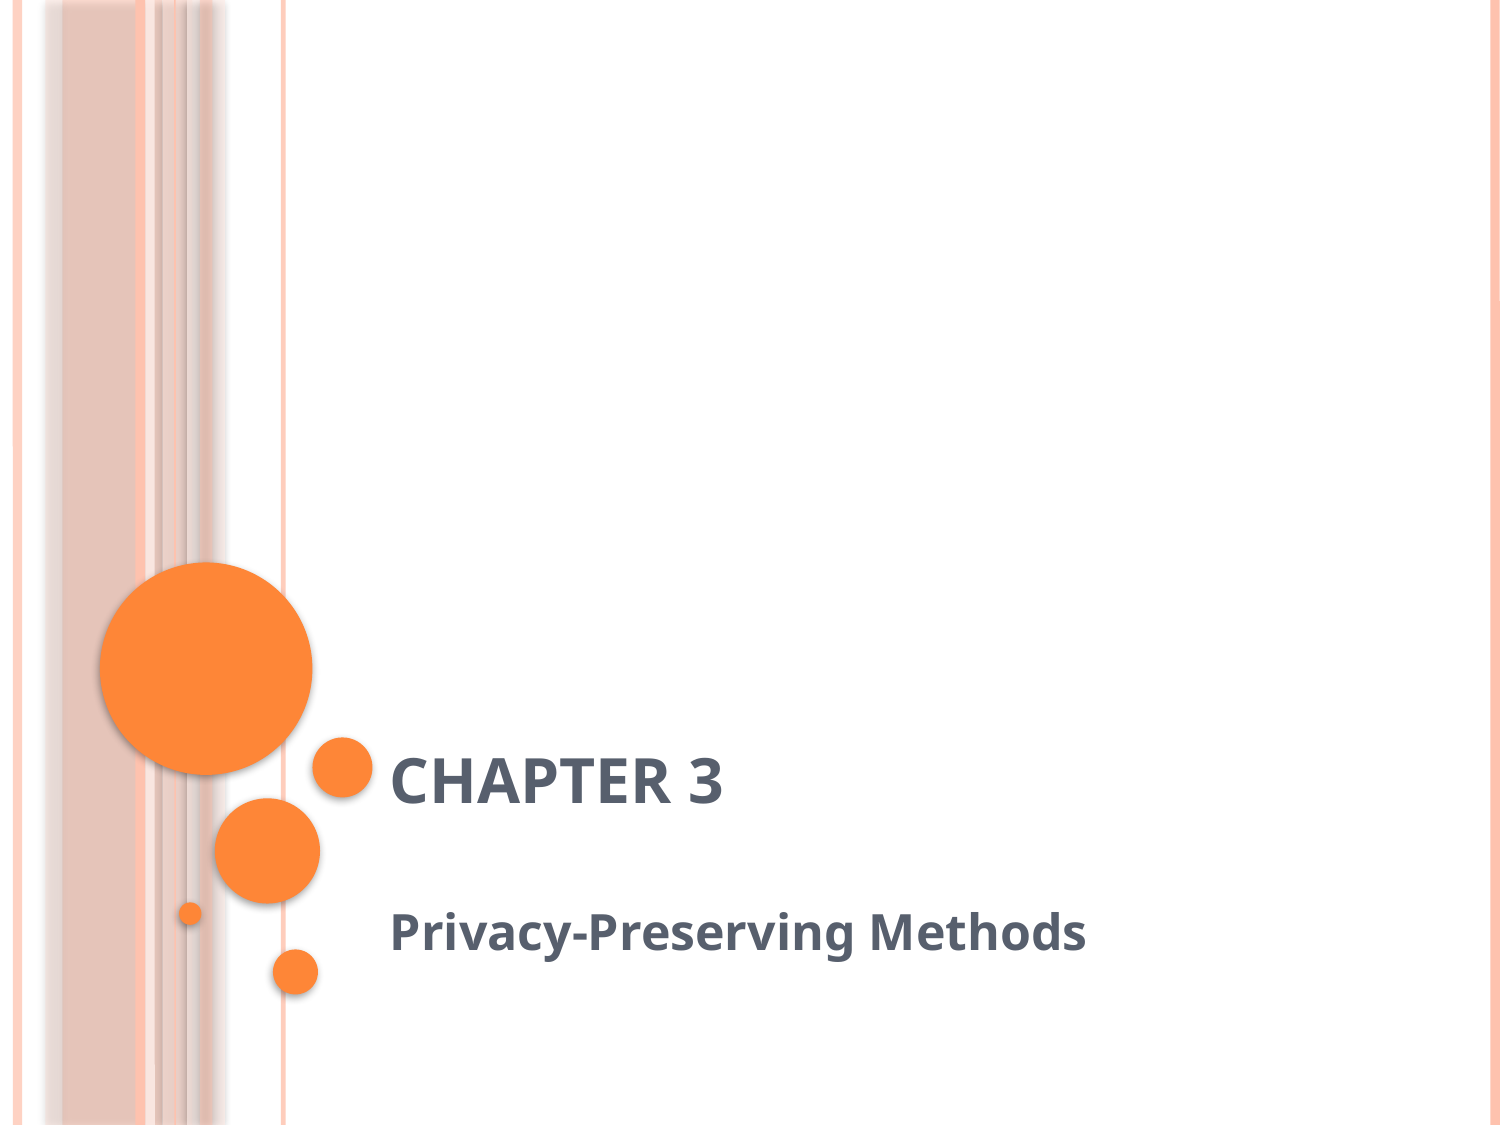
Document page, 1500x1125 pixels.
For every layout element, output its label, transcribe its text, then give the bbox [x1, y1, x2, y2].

title Chapter 3 [375, 512, 1388, 820]
subtitle Privacy-Preserving Methods [375, 820, 1388, 1046]
